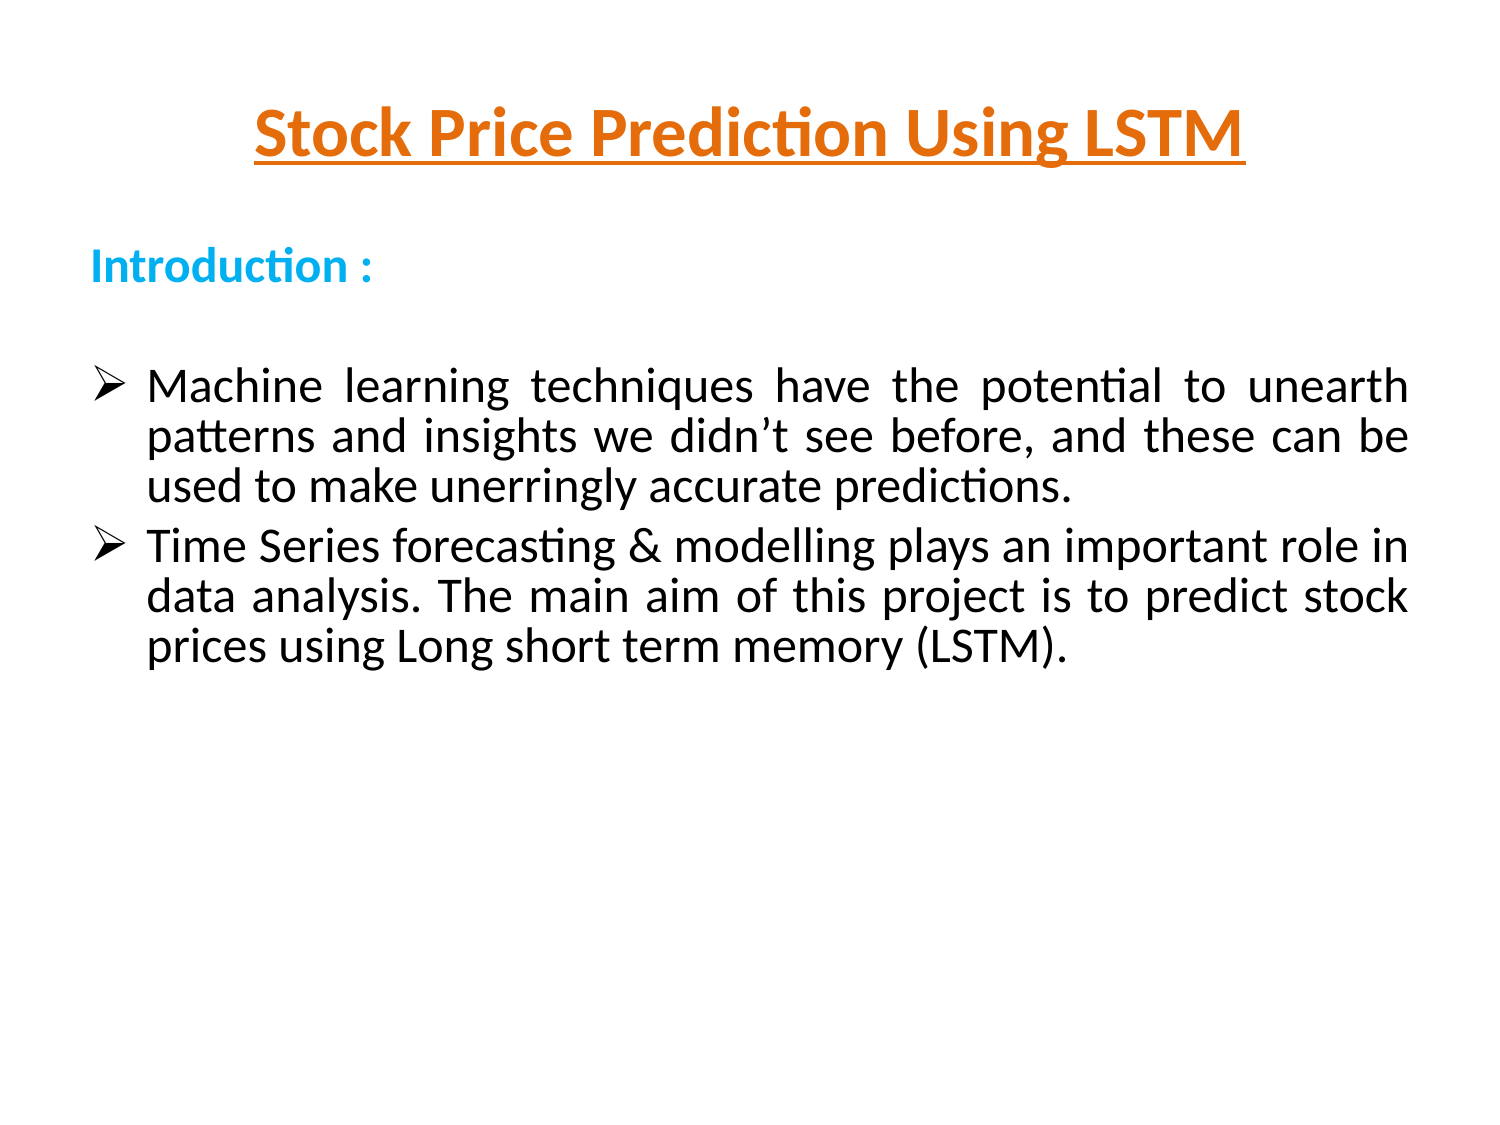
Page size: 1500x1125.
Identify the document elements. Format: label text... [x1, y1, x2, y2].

text_box Stock Price Prediction Using LSTM [74, 45, 1425, 233]
list Introduction : Machine learning techniques have the potential to unearth patterns and insights we didn’t see before, and these can be used to make unerringly accurate predictions. Time Series forecasting & modelling plays an important role in data analysis. The main aim of this project is to predict stock prices using Long short term memory (LSTM). [75, 237, 1425, 1100]
